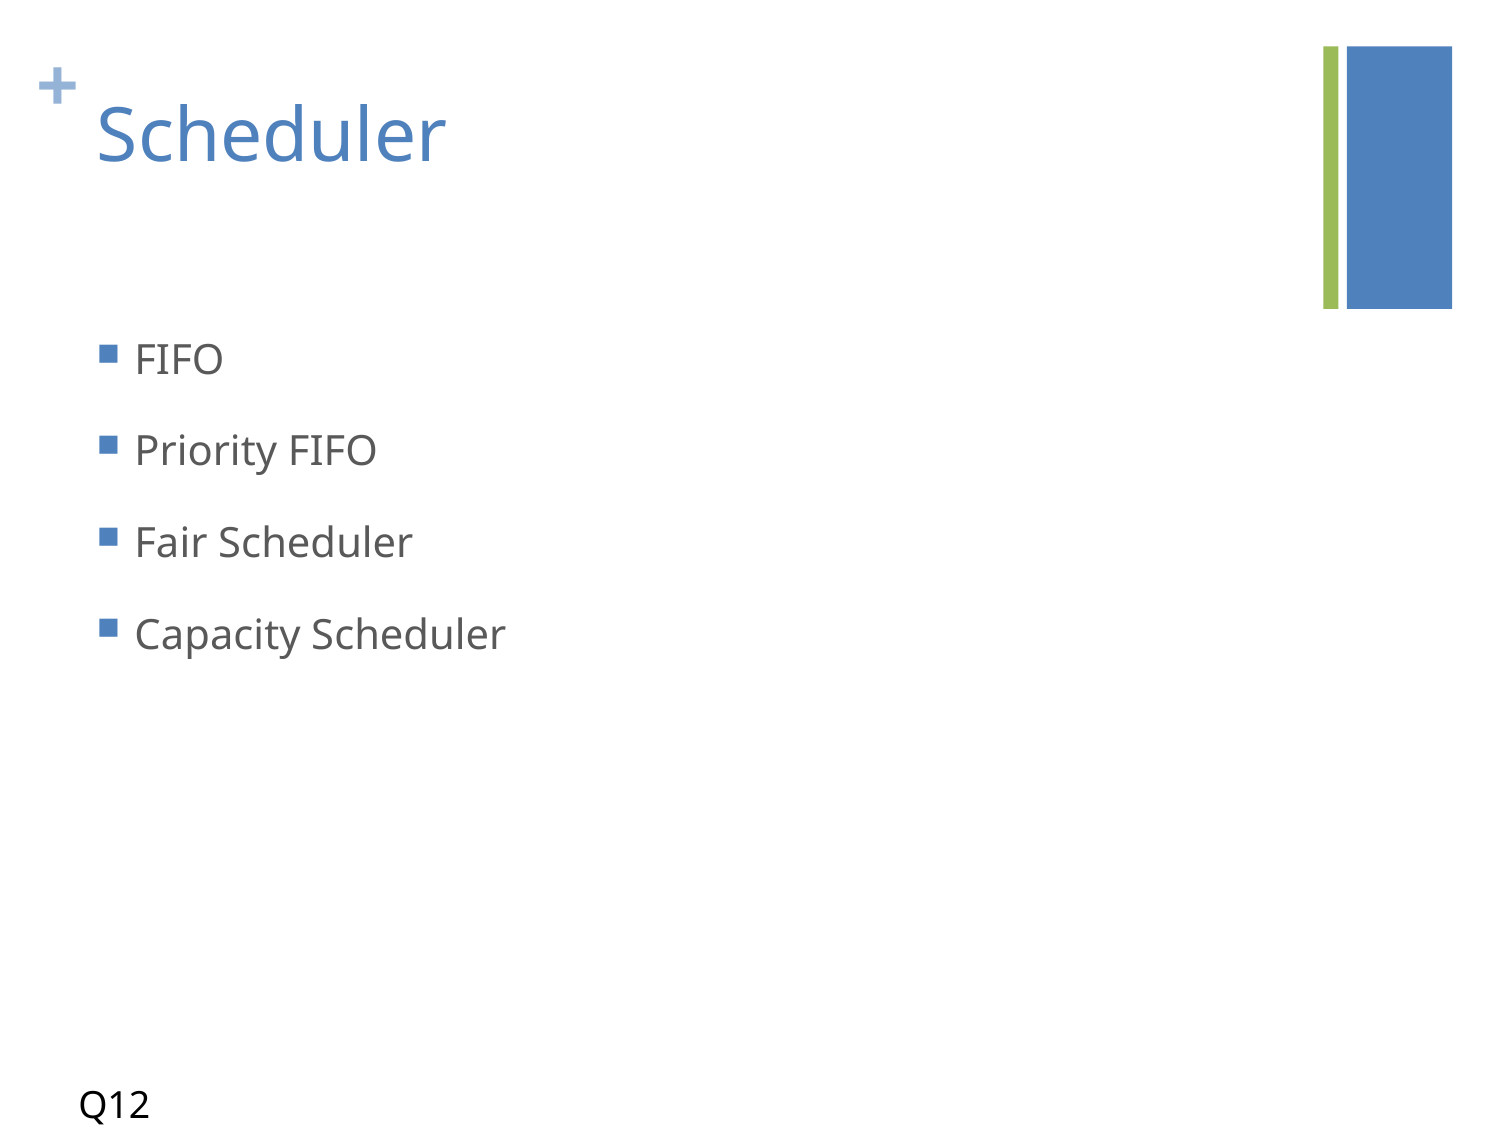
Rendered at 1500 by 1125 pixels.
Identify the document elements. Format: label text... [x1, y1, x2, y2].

title Scheduler [81, 79, 1322, 263]
text_box Q12 [63, 1073, 166, 1125]
list FIFO Priority FIFO Fair Scheduler Capacity Scheduler [81, 324, 1322, 1005]
